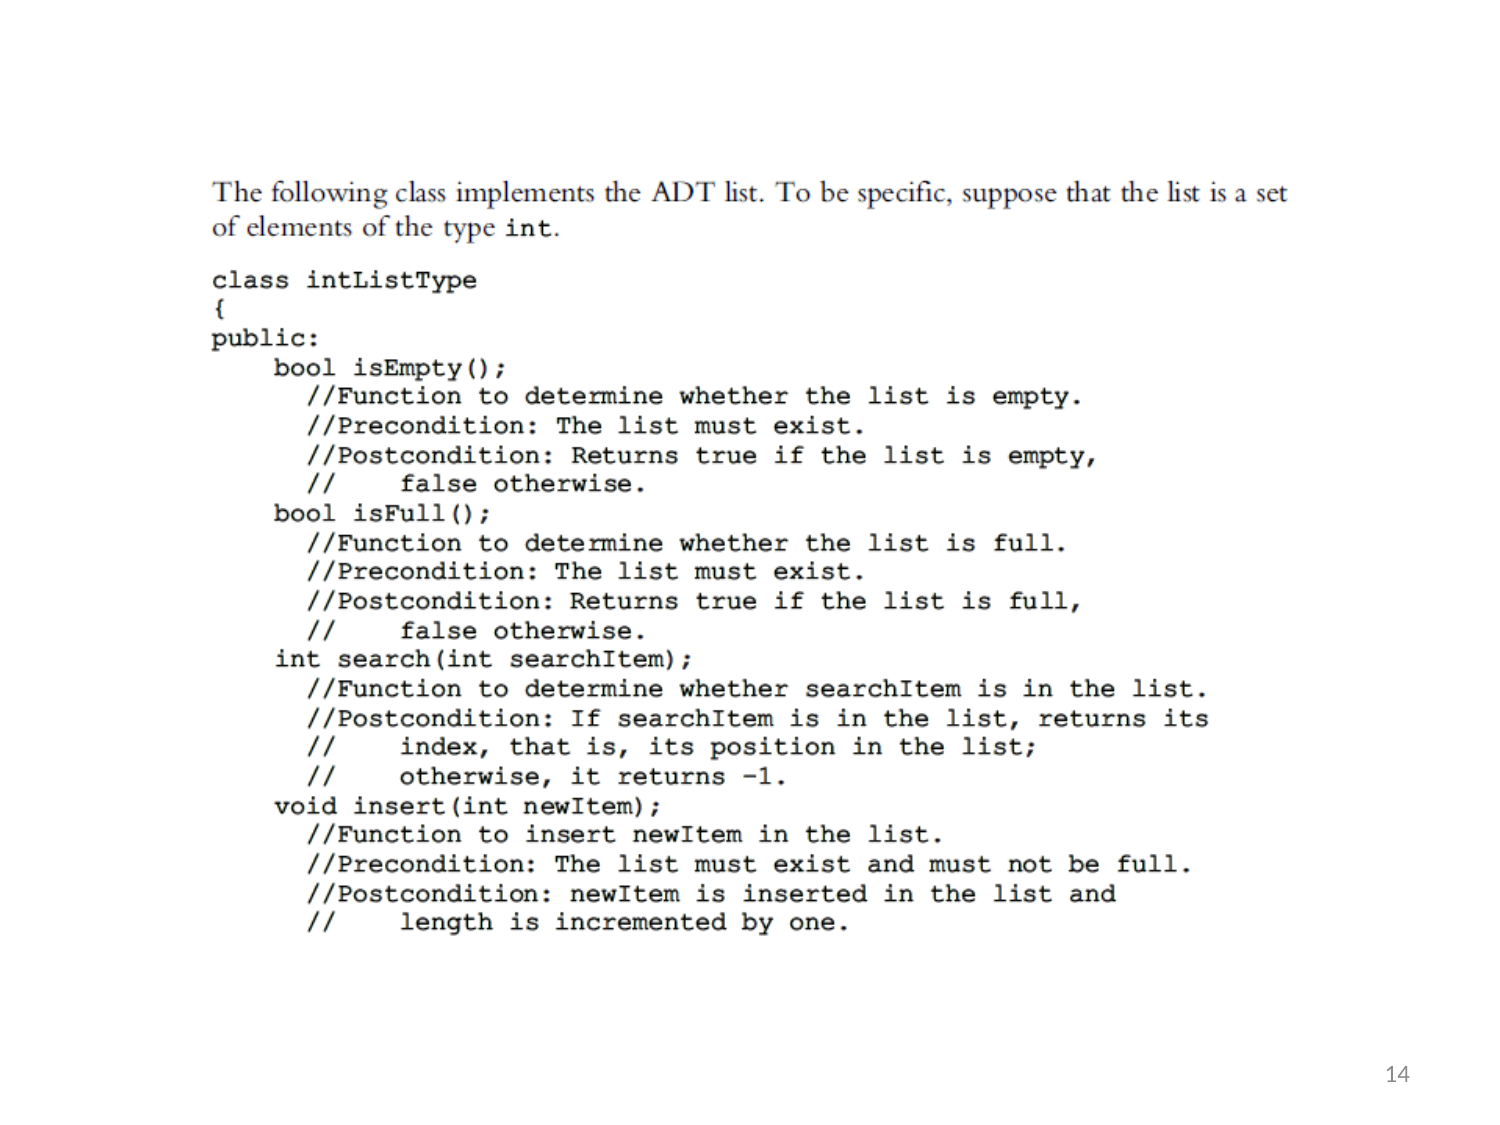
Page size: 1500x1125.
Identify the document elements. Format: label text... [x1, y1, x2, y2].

slide_number 14 [1074, 1042, 1425, 1103]
picture [201, 164, 1299, 961]
